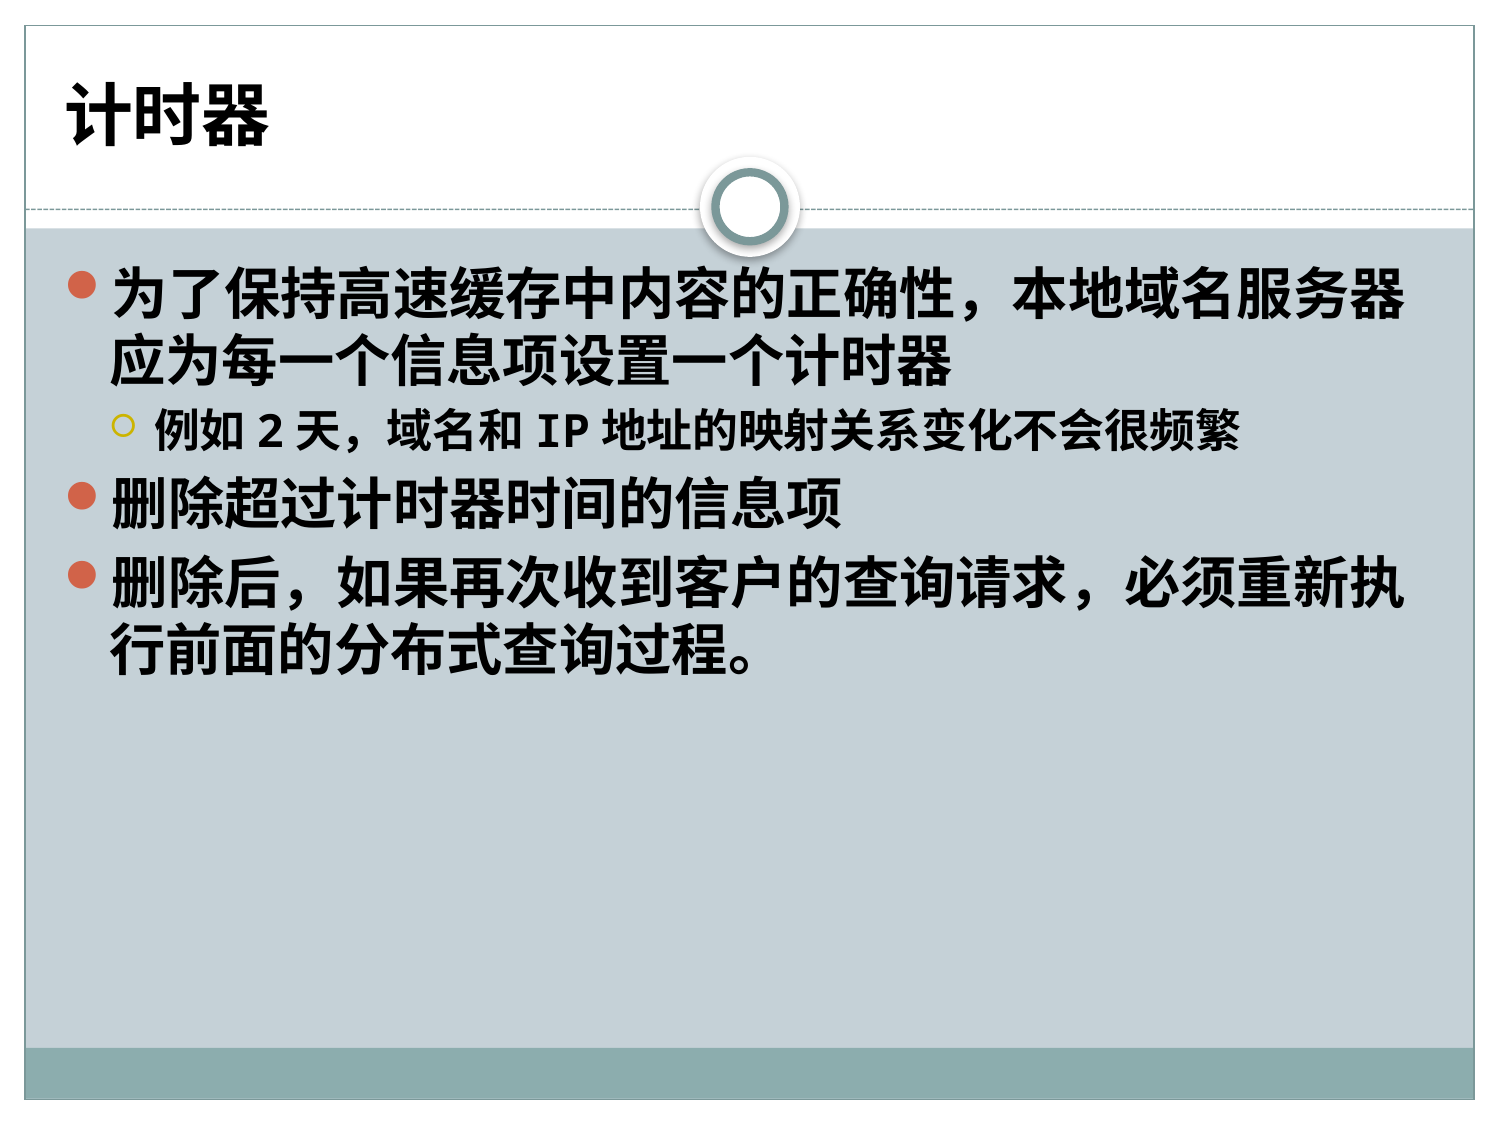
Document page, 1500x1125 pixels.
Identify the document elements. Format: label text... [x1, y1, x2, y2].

title 计时器 [49, 37, 1450, 162]
list 为了保持高速缓存中内容的正确性，本地域名服务器应为每一个信息项设置一个计时器 例如2天，域名和IP地址的映射关系变化不会很频繁 删除超过计时器时间的信息项 删除后，如果再次收到客户的查询请求，必须重新执行前面的分布式查询过程。 [49, 250, 1445, 1001]
